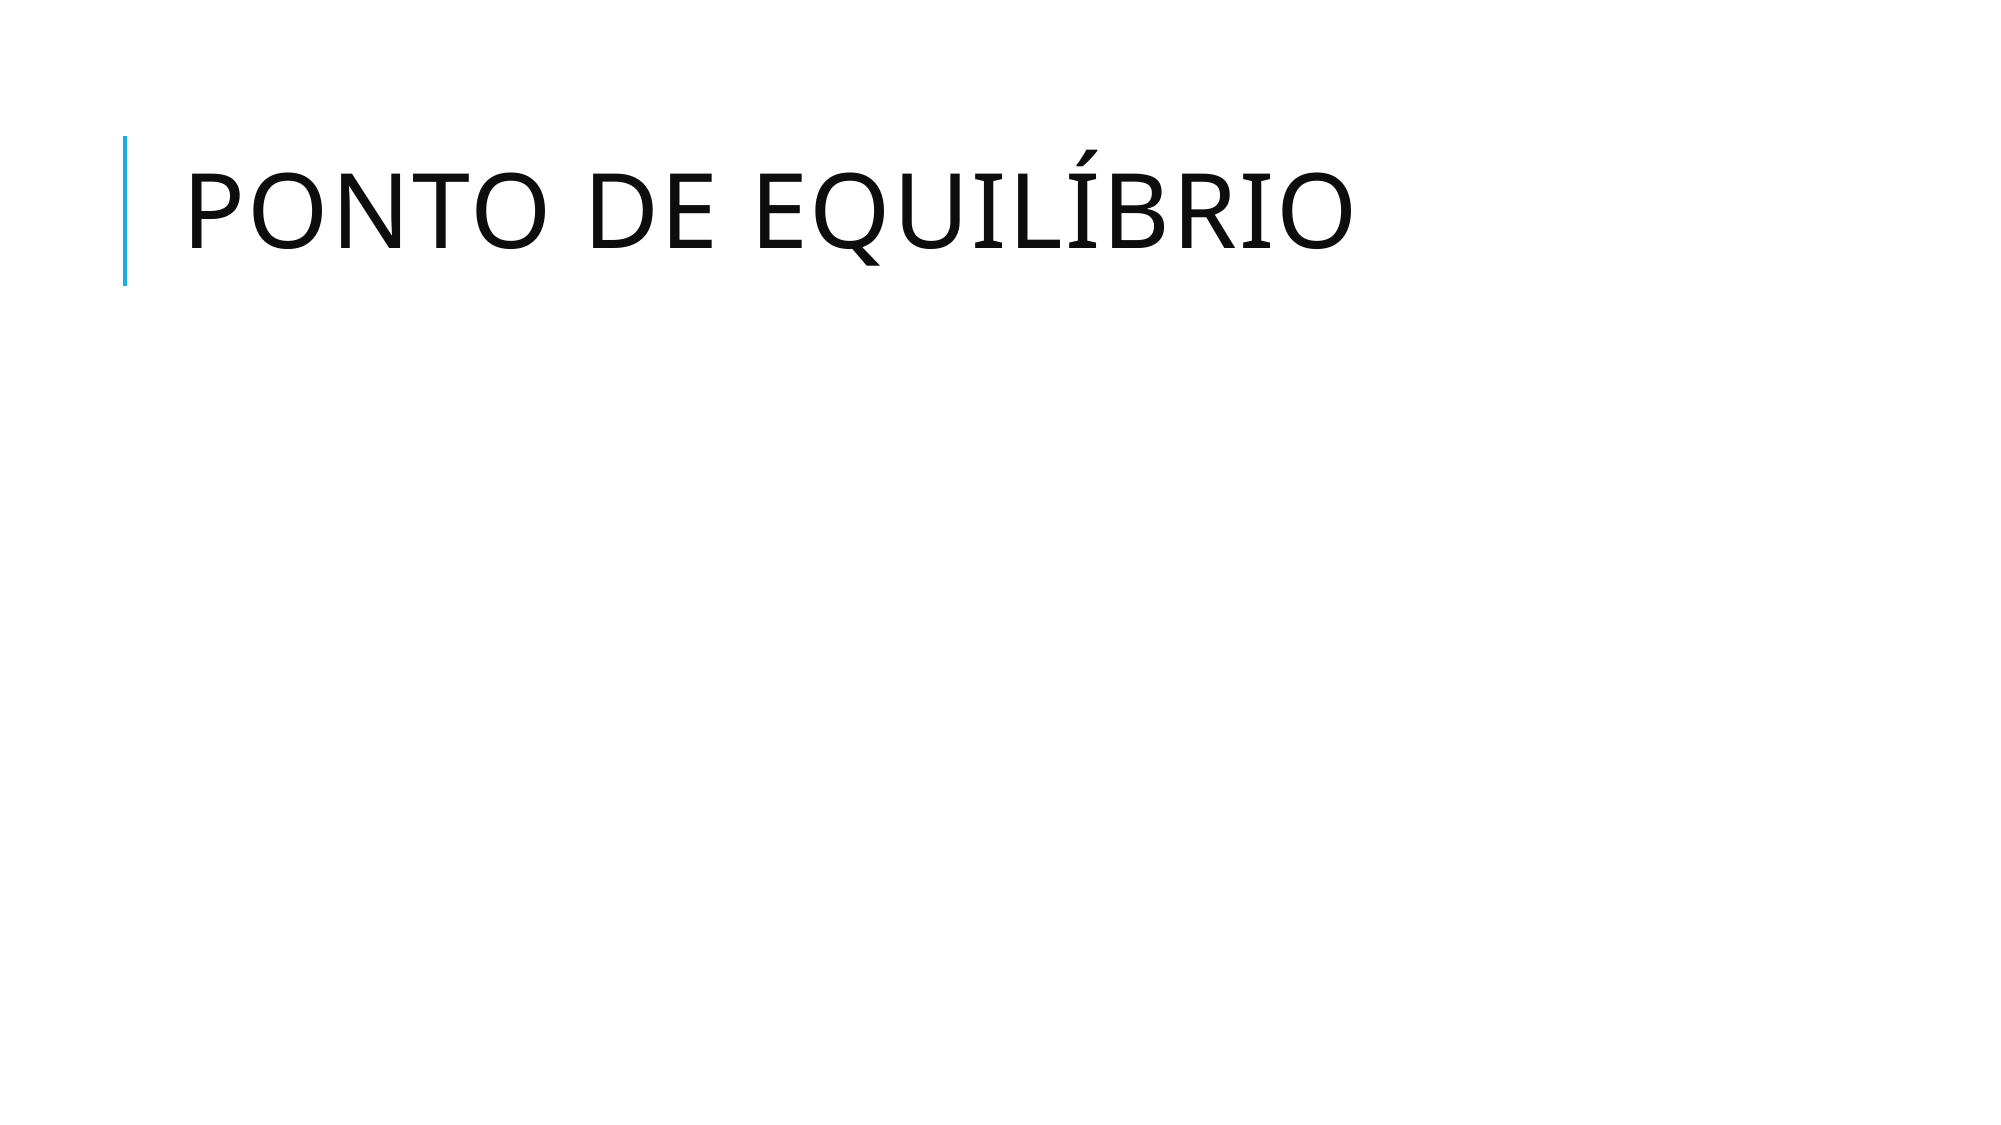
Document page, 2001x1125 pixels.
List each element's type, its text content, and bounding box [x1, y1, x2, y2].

title Ponto de equilíbrio [168, 96, 1763, 342]
